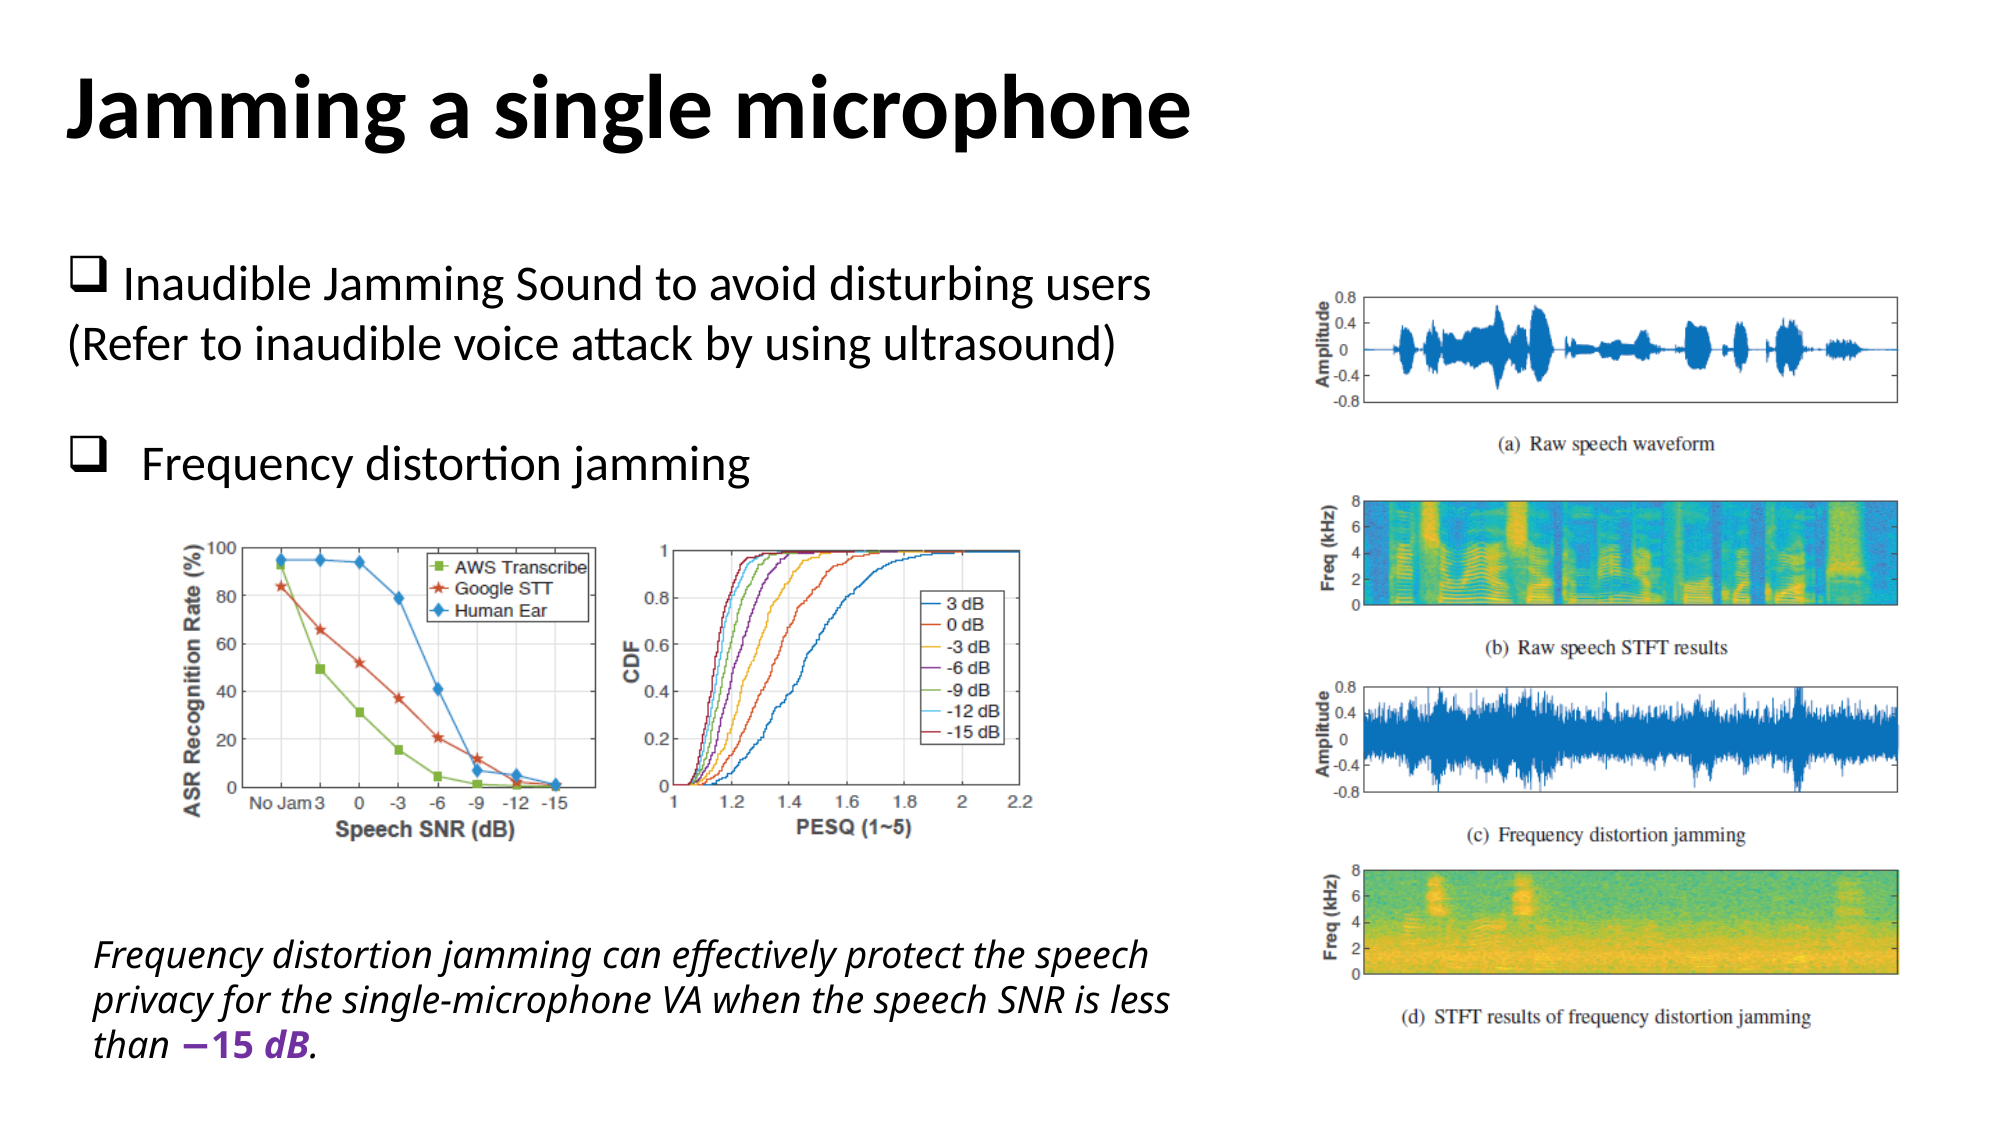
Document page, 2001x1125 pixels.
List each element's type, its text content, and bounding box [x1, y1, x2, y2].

text_box Inaudible Jamming Sound to avoid disturbing users (Refer to inaudible voice attack by using ultrasound) Frequency distortion jamming [51, 243, 1894, 498]
title Jamming a single microphone [51, 0, 1777, 218]
picture [171, 525, 1037, 847]
picture [1307, 284, 1911, 1030]
text_box Frequency distortion jamming can effectively protect the speech privacy for the single-microphone VA when the speech SNR is less than −15 dB. [78, 923, 1262, 1074]
